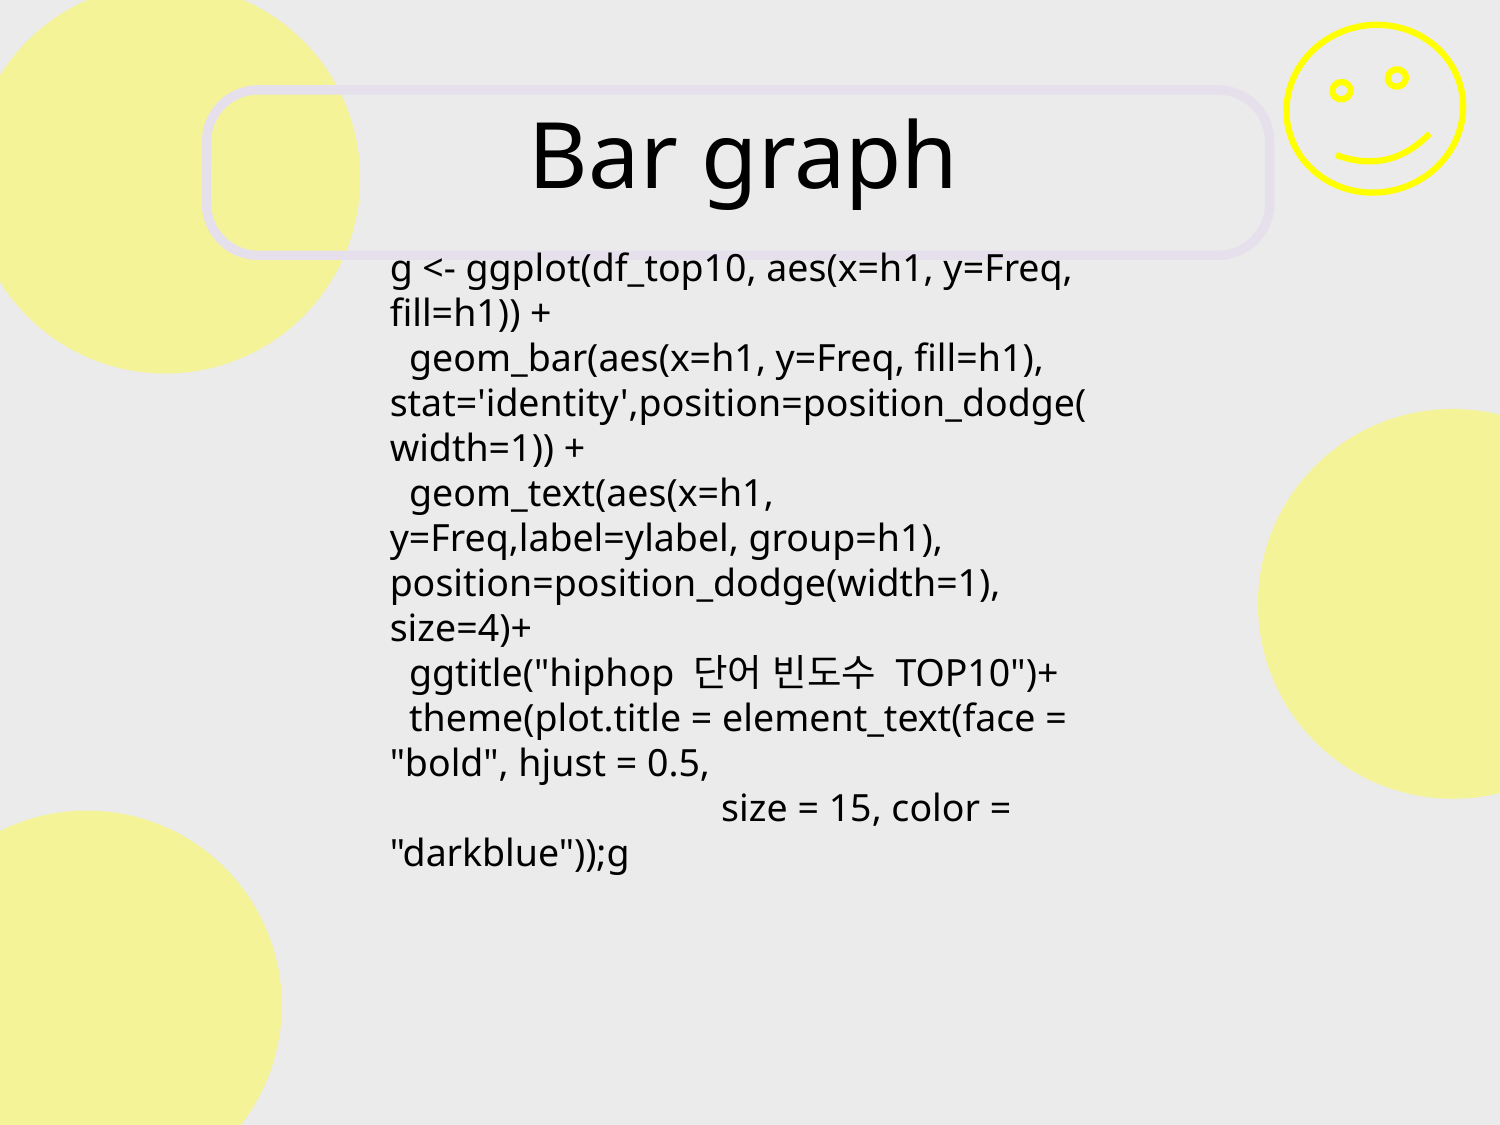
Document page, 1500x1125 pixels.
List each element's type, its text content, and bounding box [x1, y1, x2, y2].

title Bar graph [218, 90, 1270, 256]
text_box g <- ggplot(df_top10, aes(x=h1, y=Freq, fill=h1)) + geom_bar(aes(x=h1, y=Freq, fill=h1), stat='identity',position=position_dodge(width=1)) + geom_text(aes(x=h1, y=Freq,label=ylabel, group=h1), position=position_dodge(width=1), size=4)+ ggtitle("hiphop 단어 빈도수 TOP10")+ theme(plot.title = element_text(face = "bold", hjust = 0.5, size = 15, color = "darkblue"));g [374, 236, 1125, 882]
